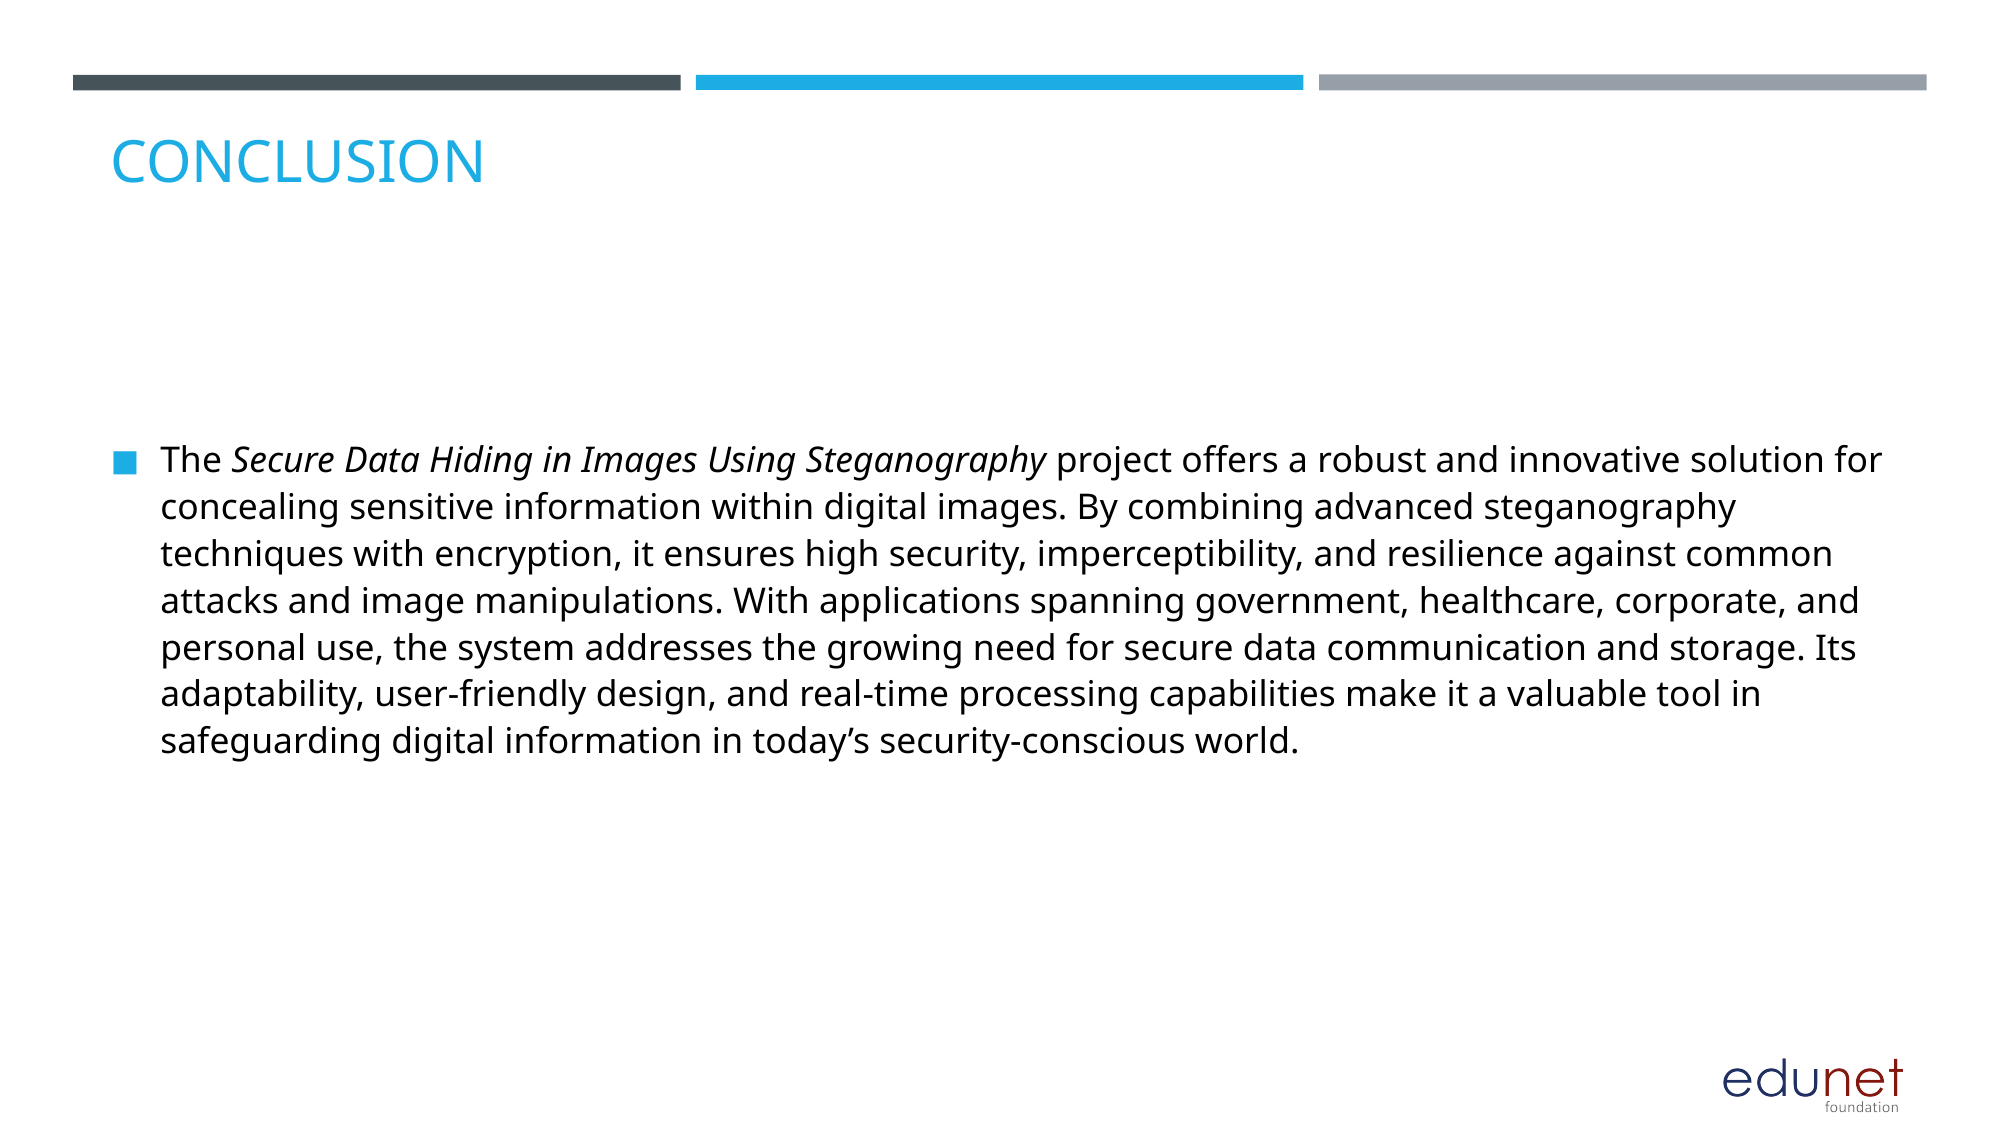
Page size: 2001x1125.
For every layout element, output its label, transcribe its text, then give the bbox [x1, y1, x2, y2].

picture [1719, 1056, 1905, 1116]
title CONCLUSION [95, 115, 1905, 203]
list The Secure Data Hiding in Images Using Steganography project offers a robust and innovative solution for concealing sensitive information within digital images. By combining advanced steganography techniques with encryption, it ensures high security, imperceptibility, and resilience against common attacks and image manipulations. With applications spanning government, healthcare, corporate, and personal use, the system addresses the growing need for secure data communication and storage. Its adaptability, user-friendly design, and real-time processing capabilities make it a valuable tool in safeguarding digital information in today’s security-conscious world. [95, 213, 1905, 981]
